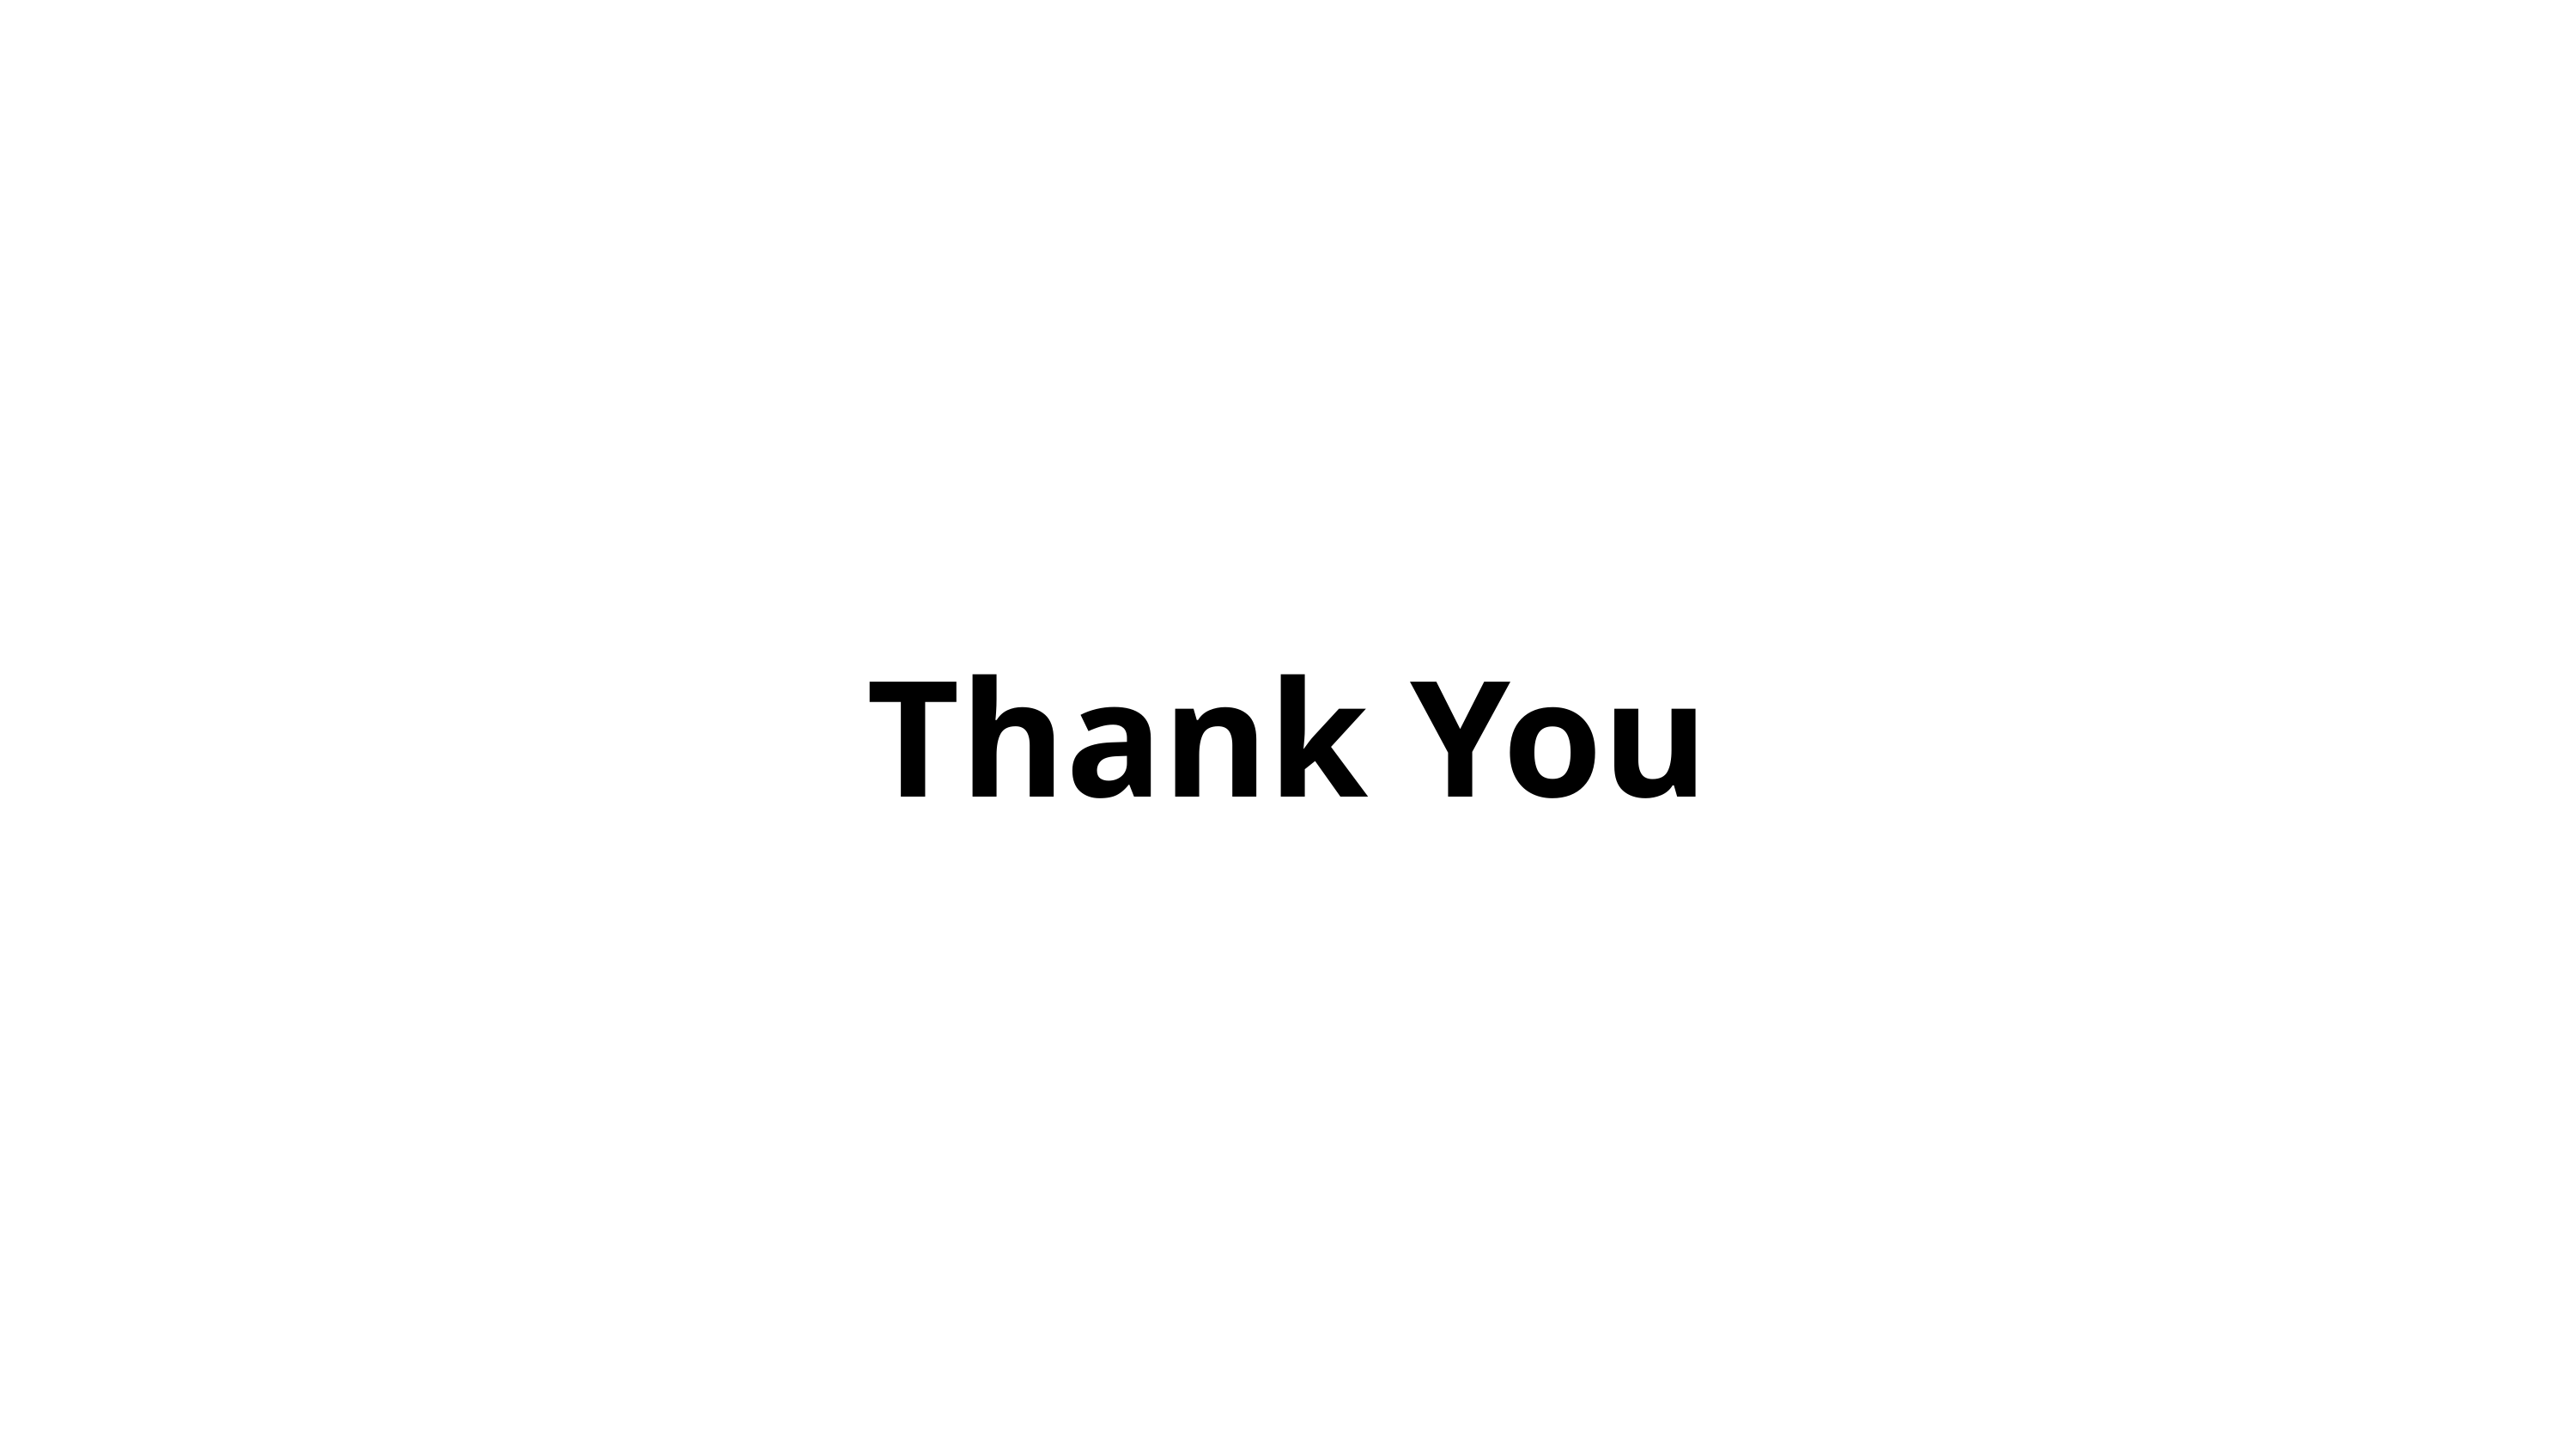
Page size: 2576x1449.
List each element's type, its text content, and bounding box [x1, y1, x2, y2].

text_box Thank You [0, 603, 2576, 829]
